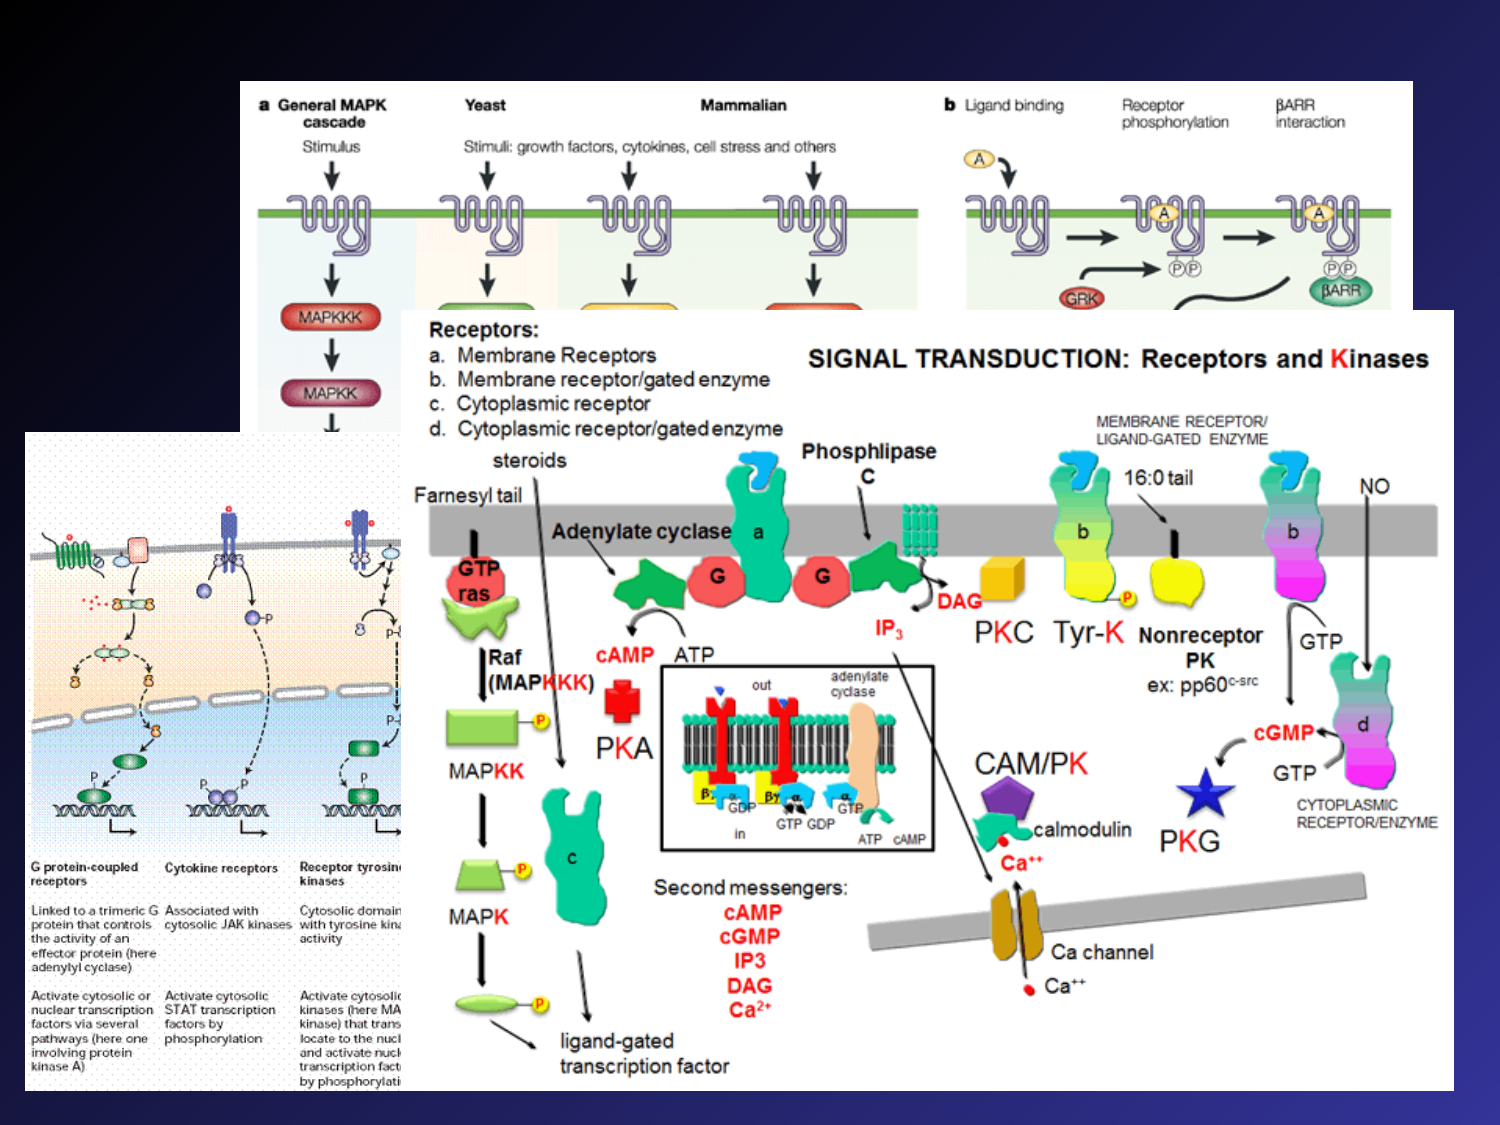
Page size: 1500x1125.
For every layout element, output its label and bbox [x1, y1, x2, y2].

picture [25, 81, 1454, 1091]
